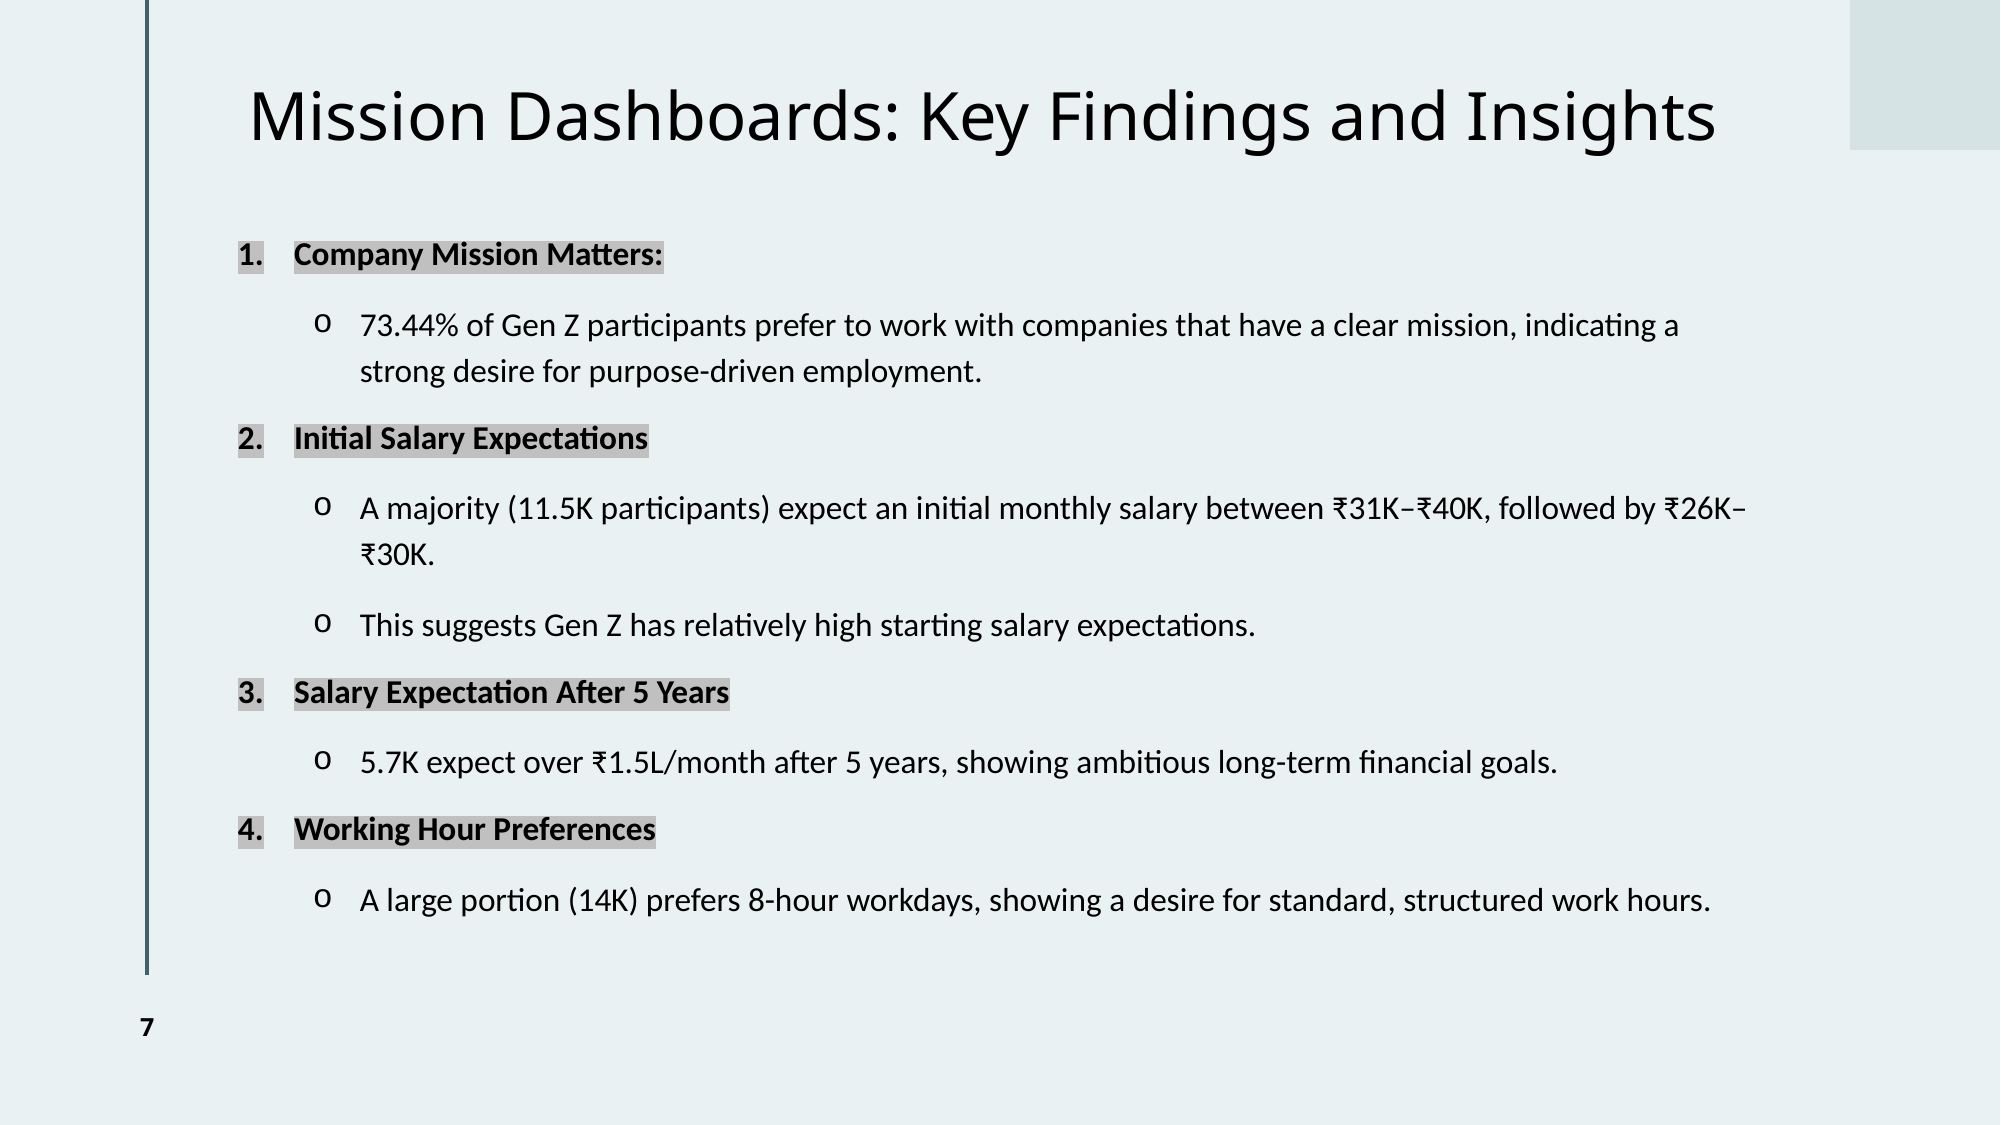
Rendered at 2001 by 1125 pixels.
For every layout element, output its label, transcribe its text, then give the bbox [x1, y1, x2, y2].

title Mission Dashboards: Key Findings and Insights [240, 60, 1743, 178]
slide_number 7 [67, 975, 227, 1082]
list Company Mission Matters: 73.44% of Gen Z participants prefer to work with companies that have a clear mission, indicating a strong desire for purpose-driven employment. Initial Salary Expectations A majority (11.5K participants) expect an initial monthly salary between ₹31K–₹40K, followed by ₹26K–₹30K. This suggests Gen Z has relatively high starting salary expectations. Salary Expectation After 5 Years 5.7K expect over ₹1.5L/month after 5 years, showing ambitious long-term financial goals. Working Hour Preferences A large portion (14K) prefers 8-hour workdays, showing a desire for standard, structured work hours. [237, 226, 1765, 1022]
